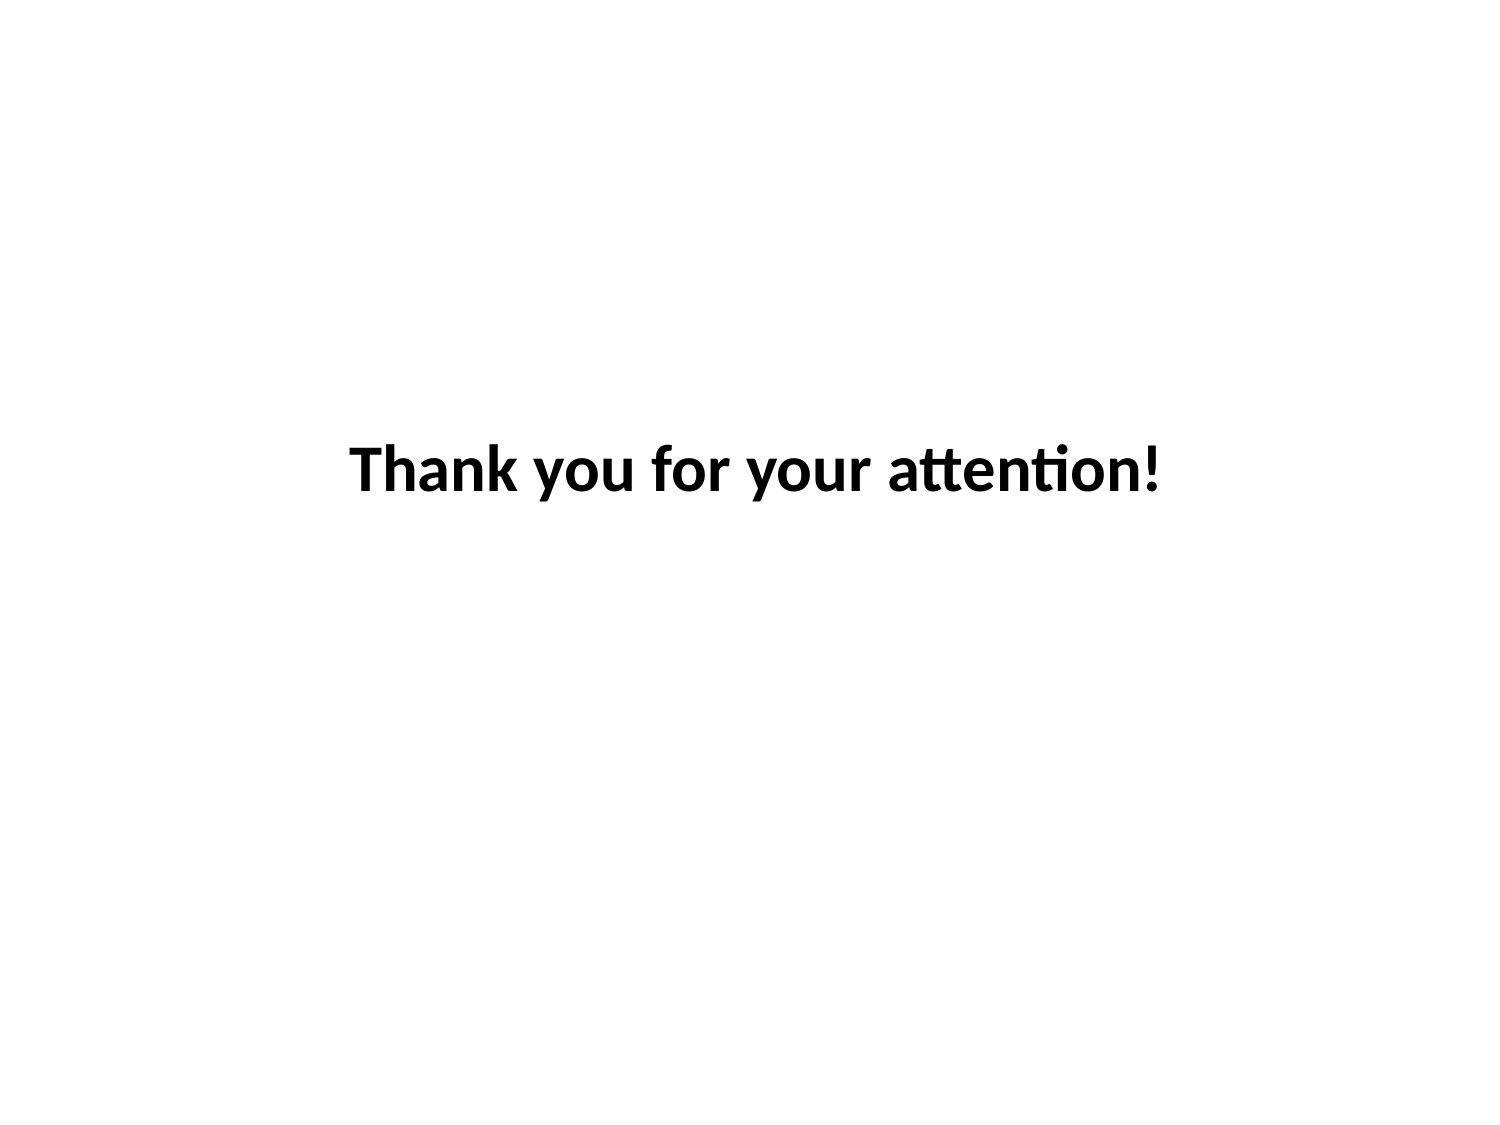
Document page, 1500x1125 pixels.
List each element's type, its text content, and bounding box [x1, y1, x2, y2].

subtitle Thank you for your attention! [0, 8, 1500, 1125]
